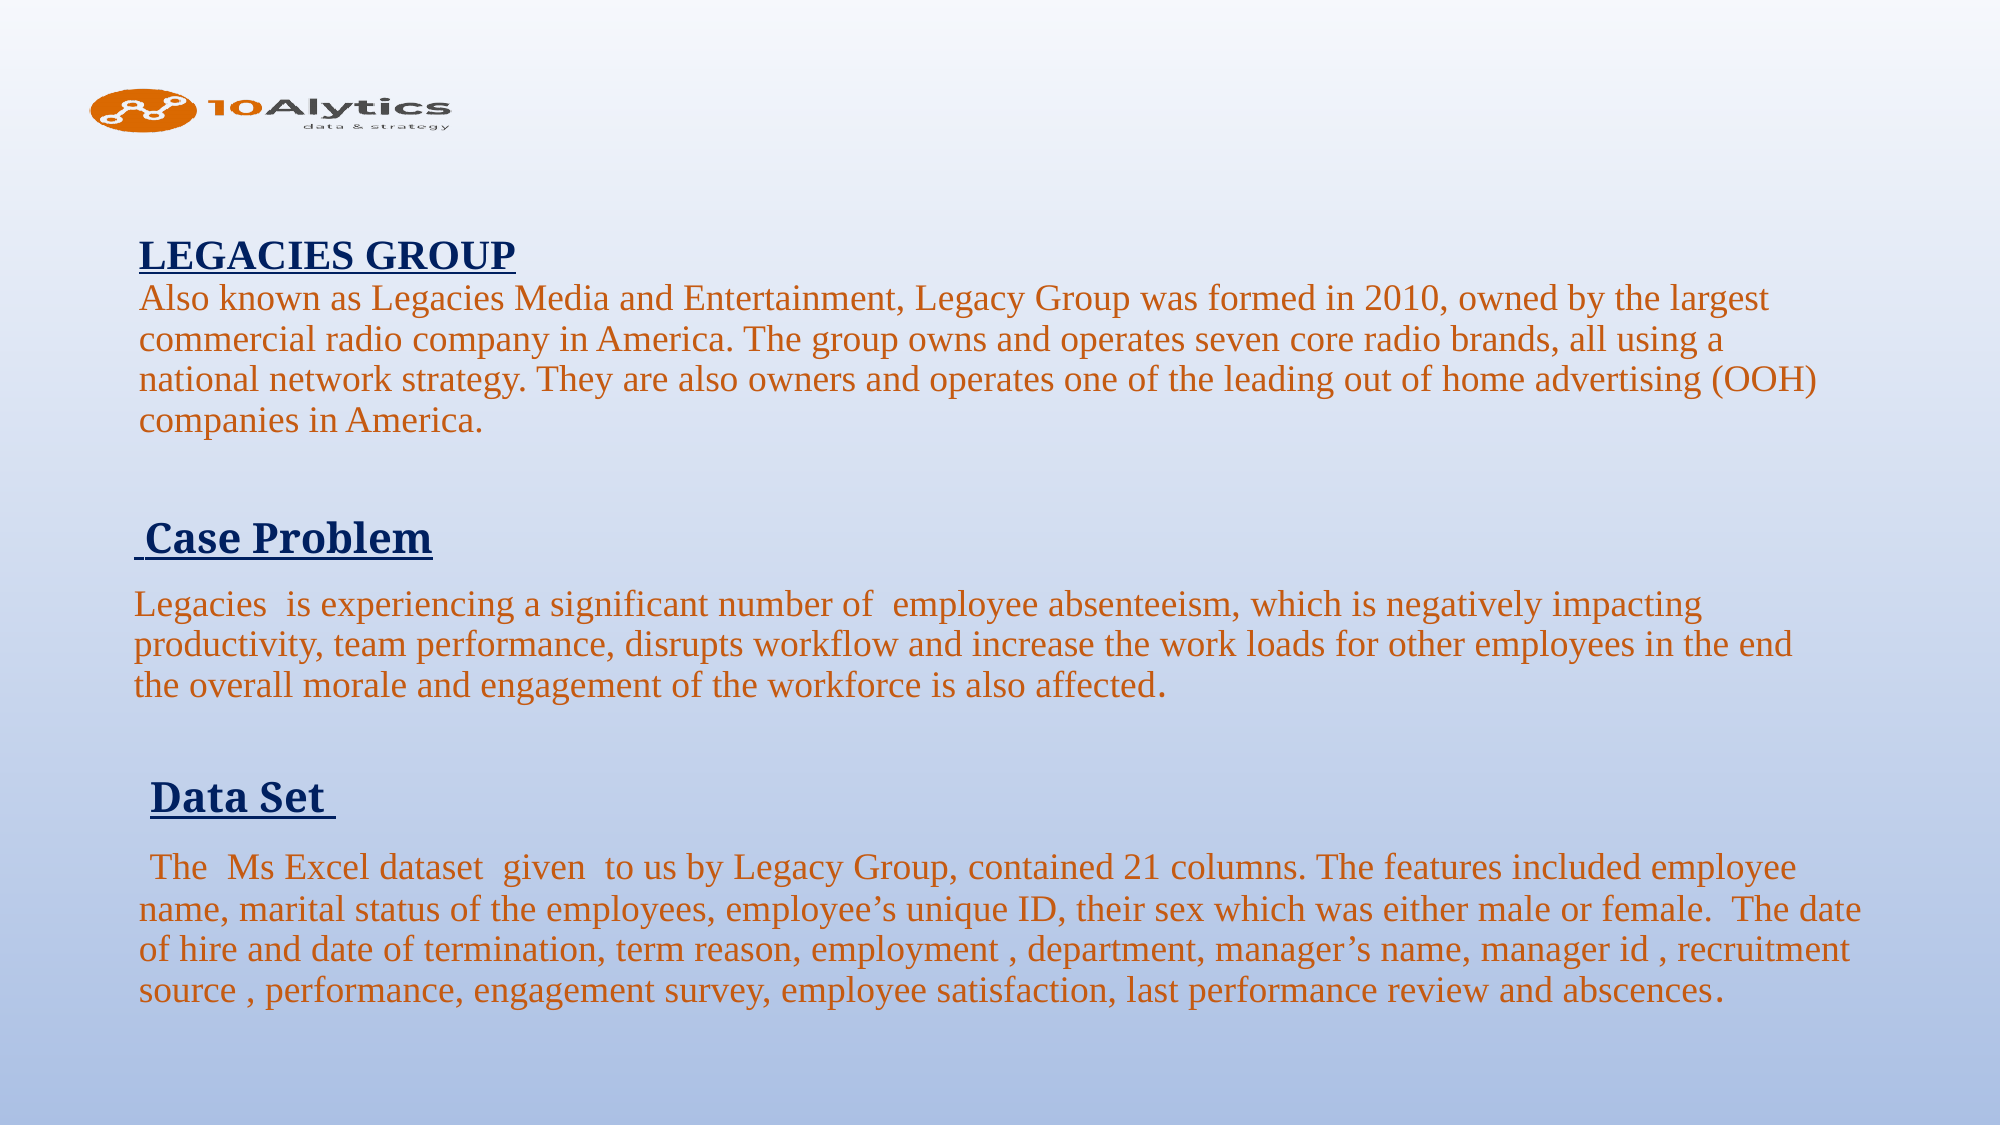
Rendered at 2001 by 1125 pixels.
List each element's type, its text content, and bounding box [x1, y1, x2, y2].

text_box Data Set The Ms Excel dataset given to us by Legacy Group, contained 21 columns. The features included employee name, marital status of the employees, employee’s unique ID, their sex which was either male or female. The date of hire and date of termination, term reason, employment , department, manager’s name, manager id , recruitment source , performance, engagement survey, employee satisfaction, last performance review and abscences. [123, 761, 1893, 1112]
picture [0, 0, 542, 223]
list Case Problem Legacies is experiencing a significant number of employee absenteeism, which is negatively impacting productivity, team performance, disrupts workflow and increase the work loads for other employees in the end the overall morale and engagement of the workforce is also affected. [118, 510, 1844, 759]
title LEGACIES GROUP Also known as Legacies Media and Entertainment, Legacy Group was formed in 2010, owned by the largest commercial radio company in America. The group owns and operates seven core radio brands, all using a national network strategy. They are also owners and operates one of the leading out of home advertising (OOH) companies in America. [123, 208, 1849, 511]
